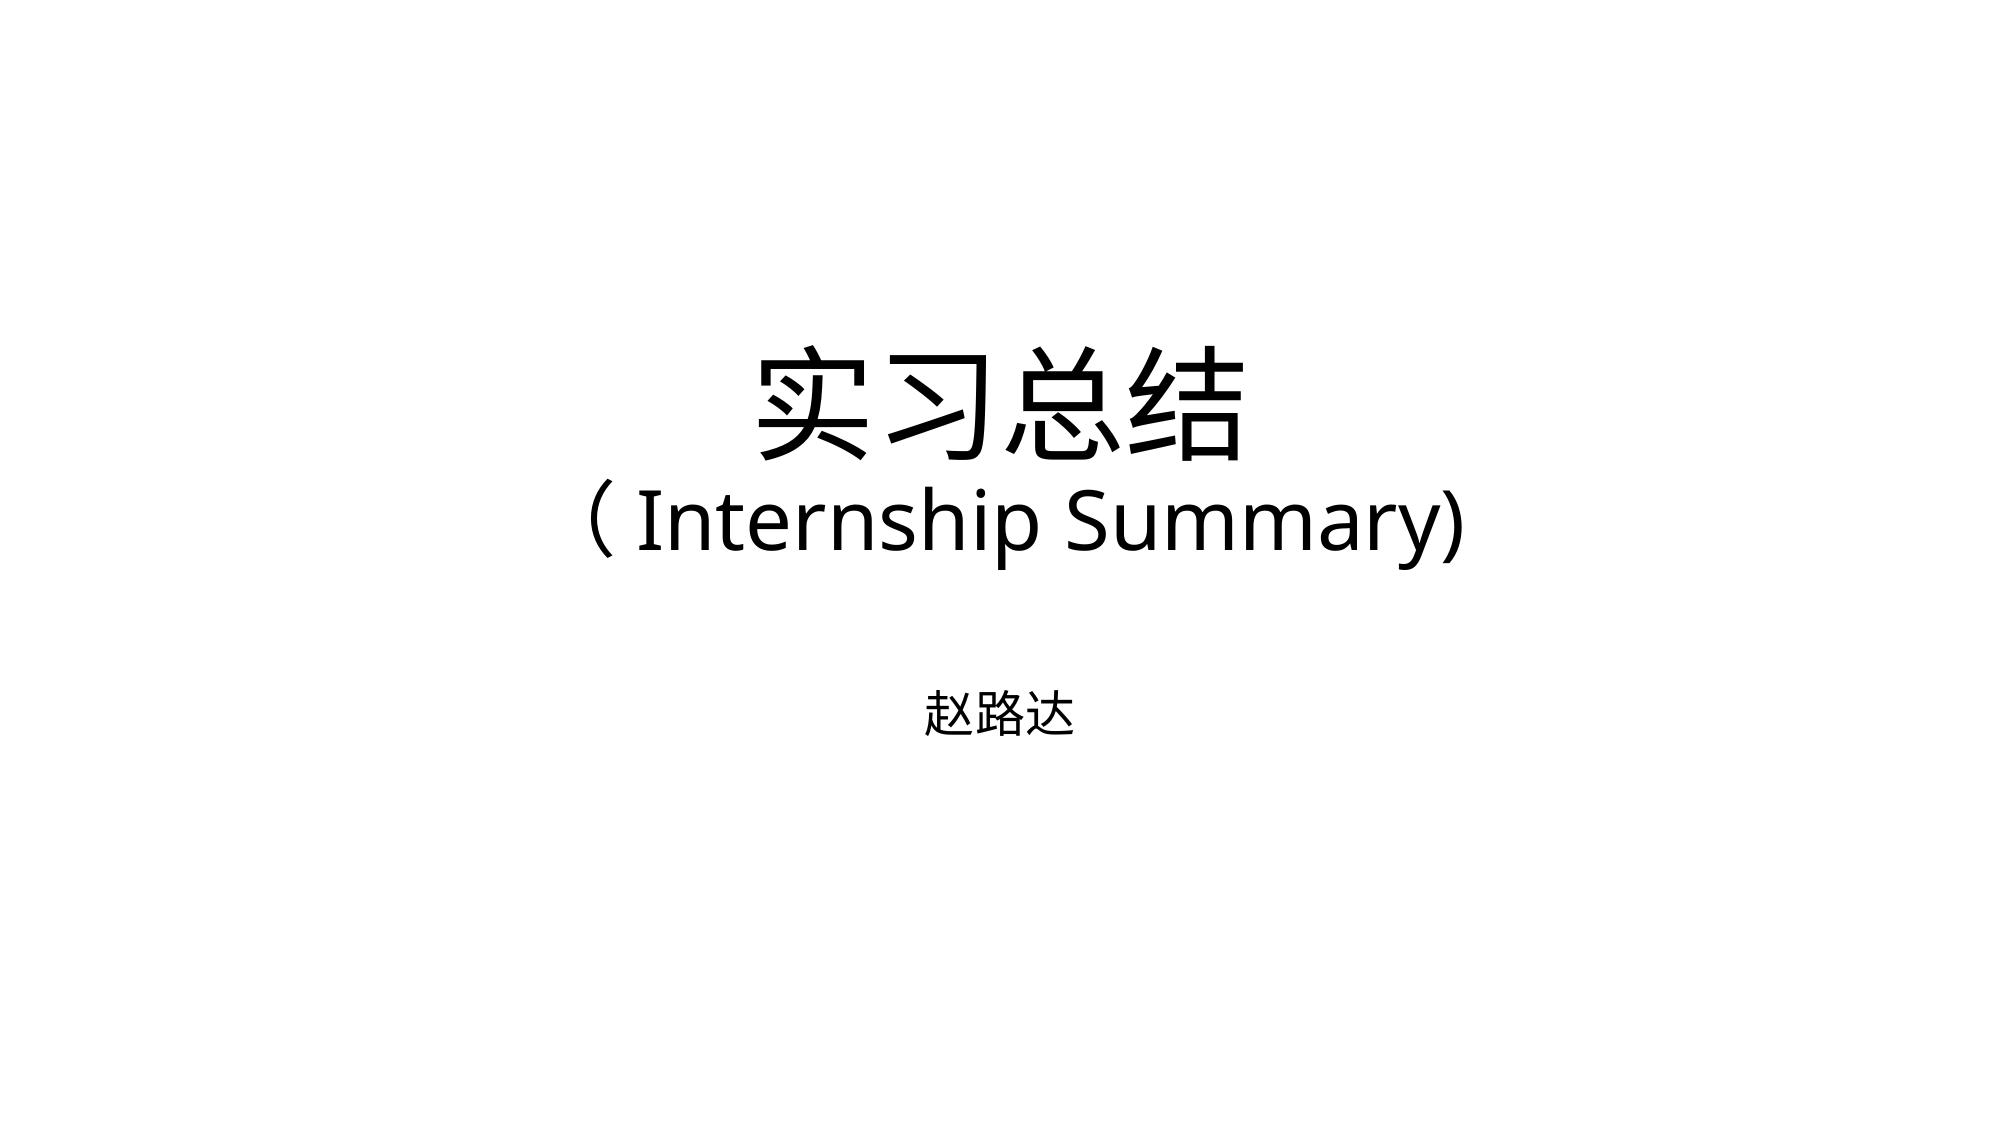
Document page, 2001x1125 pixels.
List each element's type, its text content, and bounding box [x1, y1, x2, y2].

subtitle 赵路达 [249, 682, 1750, 954]
title 实习总结 （Internship Summary) [249, 184, 1750, 576]
